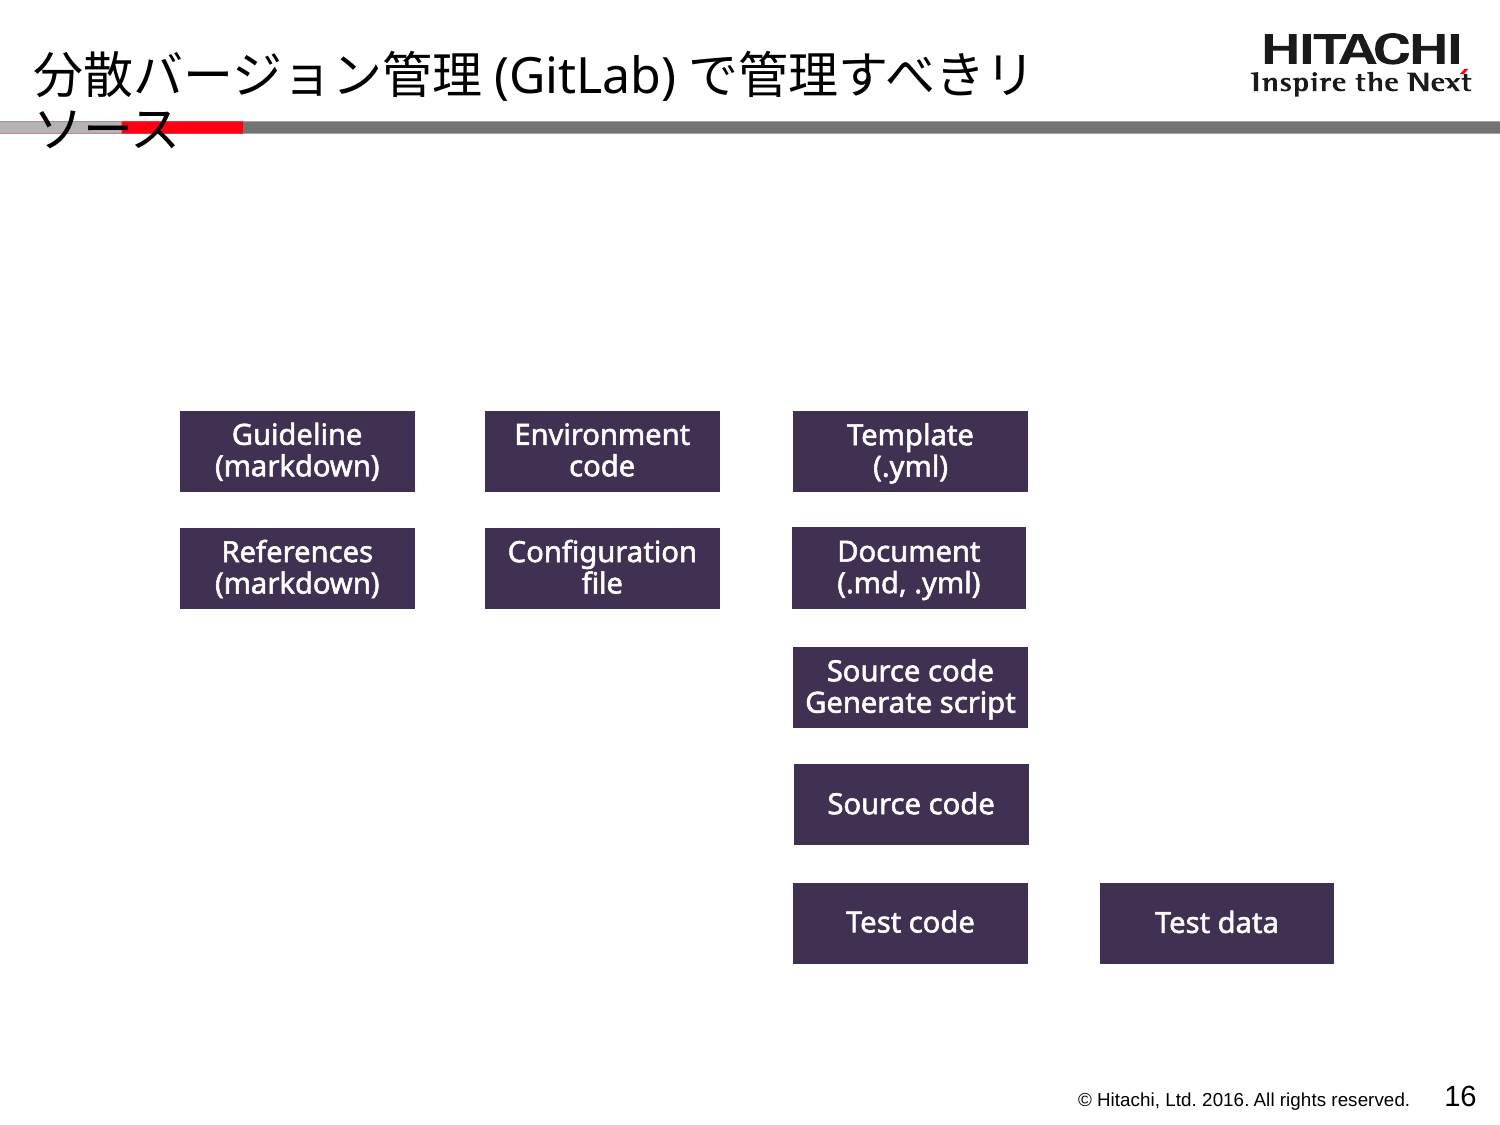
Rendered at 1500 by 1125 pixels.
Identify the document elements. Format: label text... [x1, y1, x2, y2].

text_box References (markdown) [179, 527, 416, 610]
text_box Source code [793, 763, 1030, 847]
text_box Test data [1099, 882, 1336, 965]
text_box Template (.yml) [792, 410, 1029, 493]
text_box Environment code [484, 409, 721, 493]
slide_number 15 [1411, 1073, 1492, 1124]
text_box Document (.md, .yml) [790, 526, 1028, 610]
text_box Guideline (markdown) [179, 409, 416, 493]
text_box Source code Generate script [792, 646, 1029, 729]
text_box Test code [792, 881, 1029, 965]
title 分散バージョン管理(GitLab)で管理すべきリソース [18, 42, 1100, 113]
text_box Configuration file [484, 527, 721, 610]
